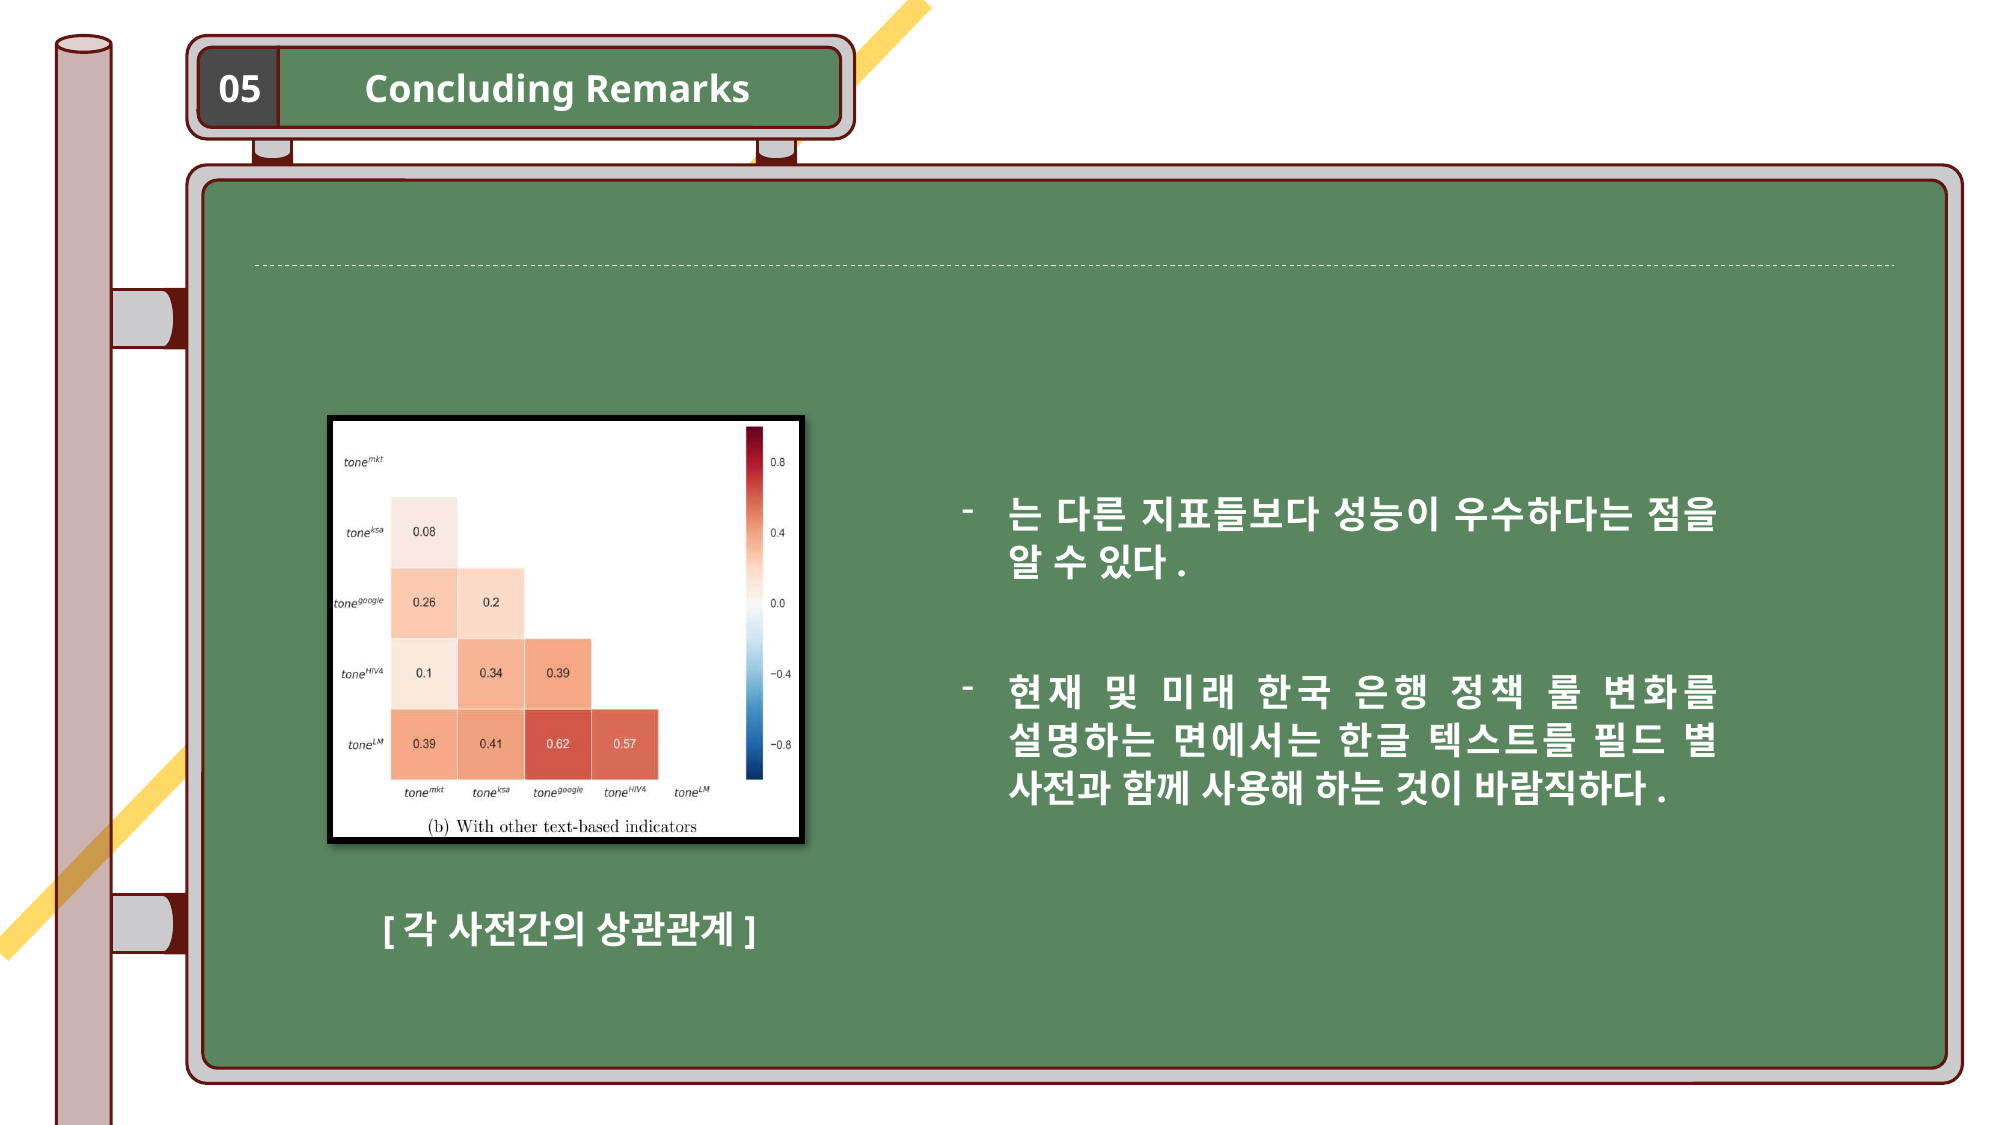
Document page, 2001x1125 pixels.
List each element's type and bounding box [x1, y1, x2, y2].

text_box [0, 0, 2000, 1125]
picture [332, 421, 800, 838]
